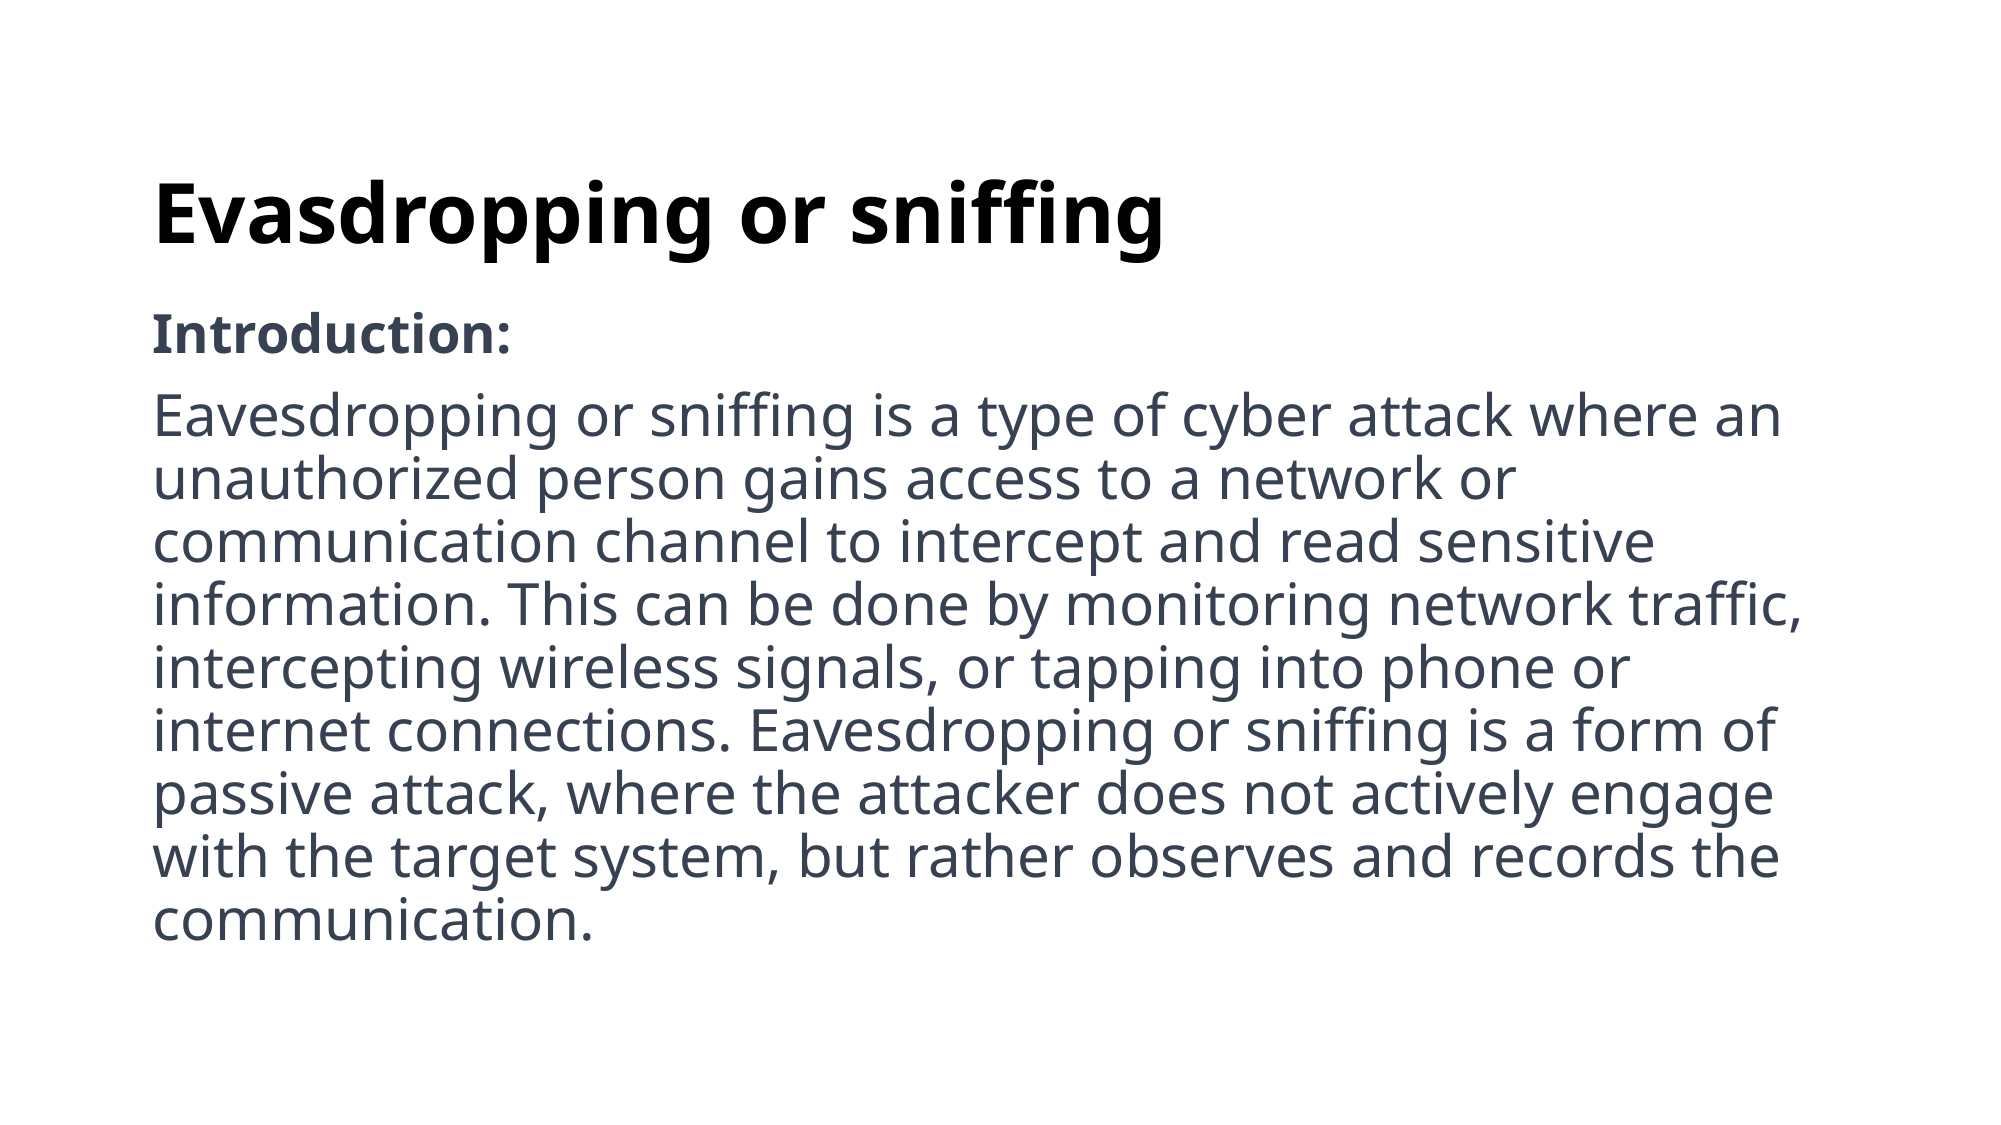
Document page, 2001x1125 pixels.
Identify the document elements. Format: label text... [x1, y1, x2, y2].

title Evasdropping or sniffing [137, 155, 1863, 278]
list Introduction: Eavesdropping or sniffing is a type of cyber attack where an unauthorized person gains access to a network or communication channel to intercept and read sensitive information. This can be done by monitoring network traffic, intercepting wireless signals, or tapping into phone or internet connections. Eavesdropping or sniffing is a form of passive attack, where the attacker does not actively engage with the target system, but rather observes and records the communication. [137, 299, 1863, 1014]
